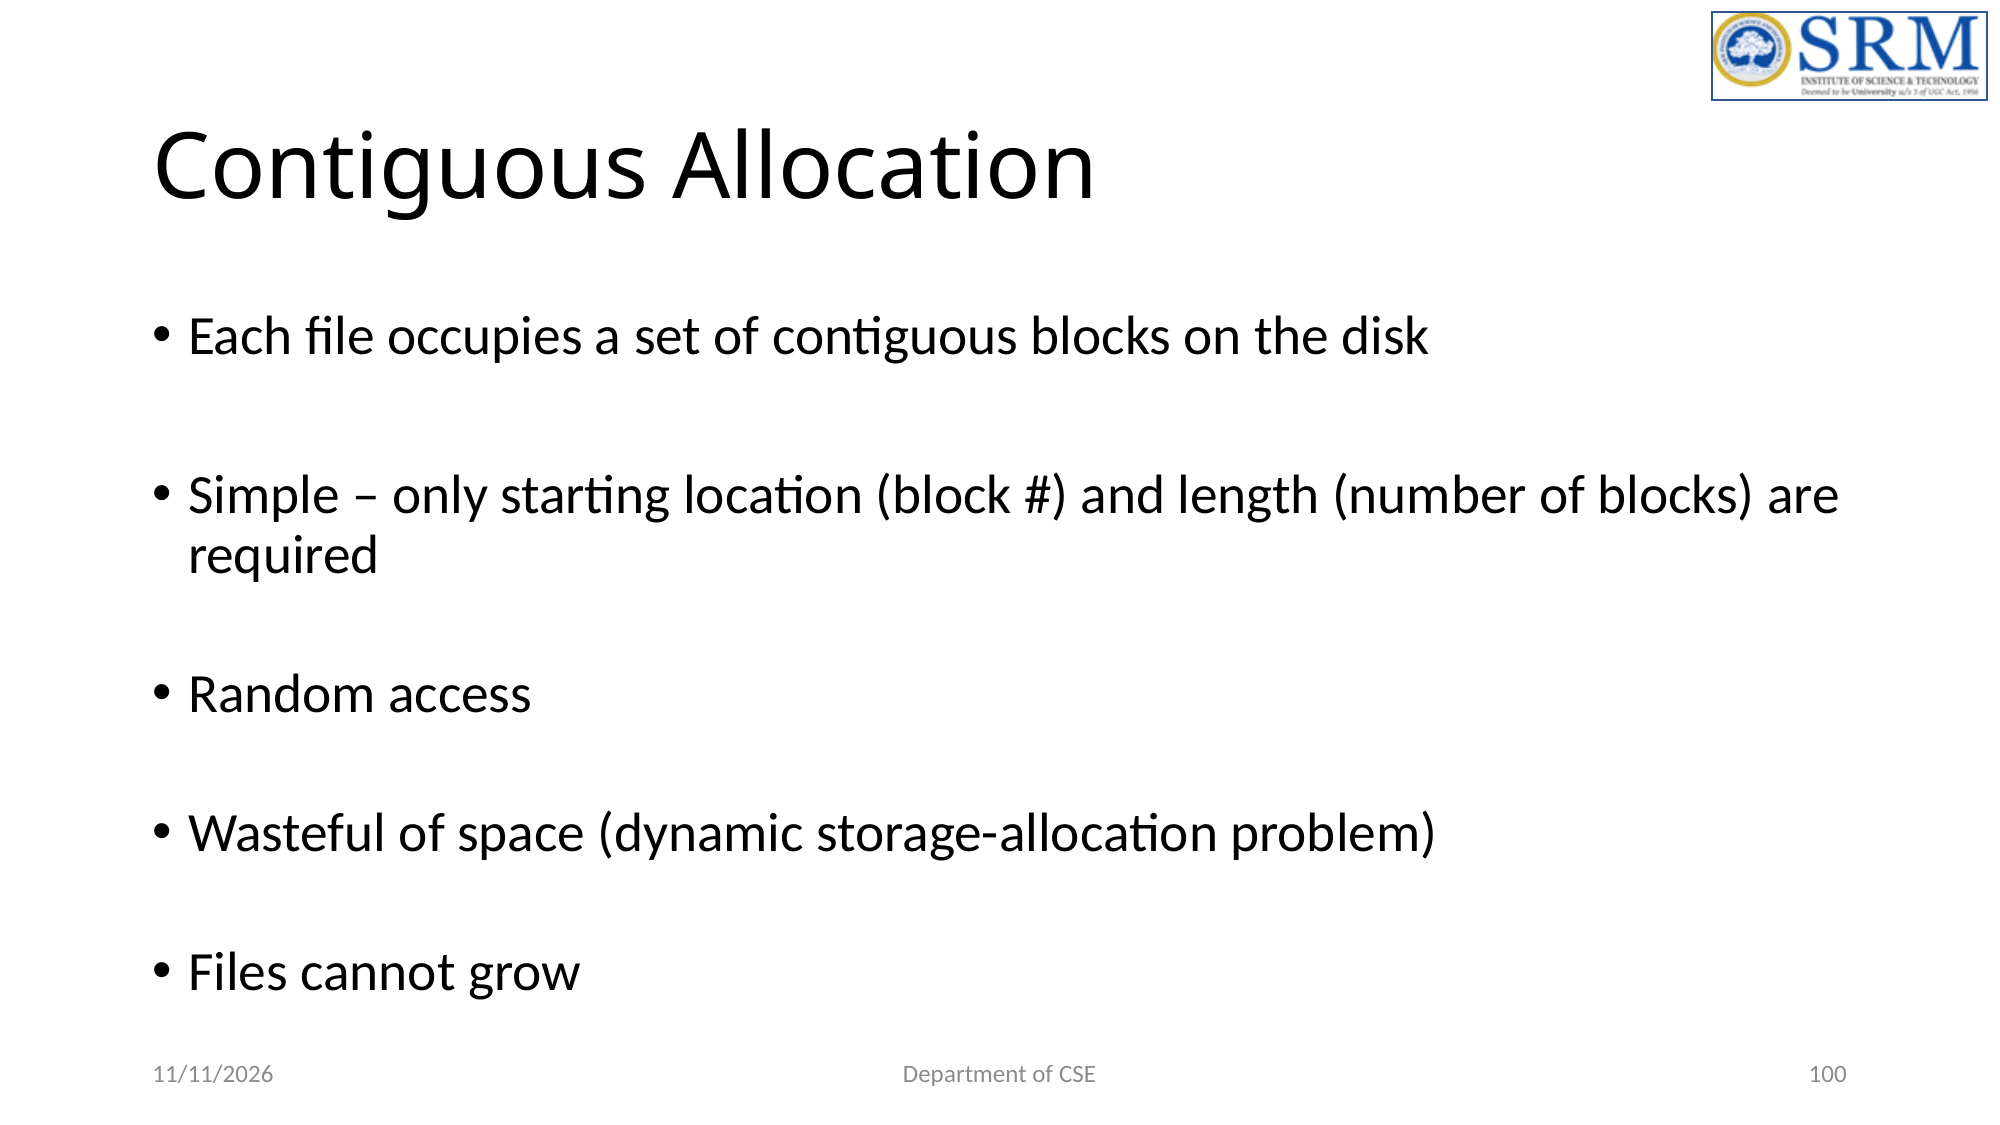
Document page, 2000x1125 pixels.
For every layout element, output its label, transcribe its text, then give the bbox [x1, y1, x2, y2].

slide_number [137, 1042, 588, 1103]
title Contiguous Allocation [137, 59, 1862, 278]
picture [1713, 13, 1986, 99]
footer Department of CSE [662, 1042, 1338, 1103]
slide_number 100 [1412, 1042, 1862, 1103]
list Each file occupies a set of contiguous blocks on the disk Simple – only starting location (block #) and length (number of blocks) are required Random access Wasteful of space (dynamic storage-allocation problem) Files cannot grow [137, 299, 1862, 1014]
